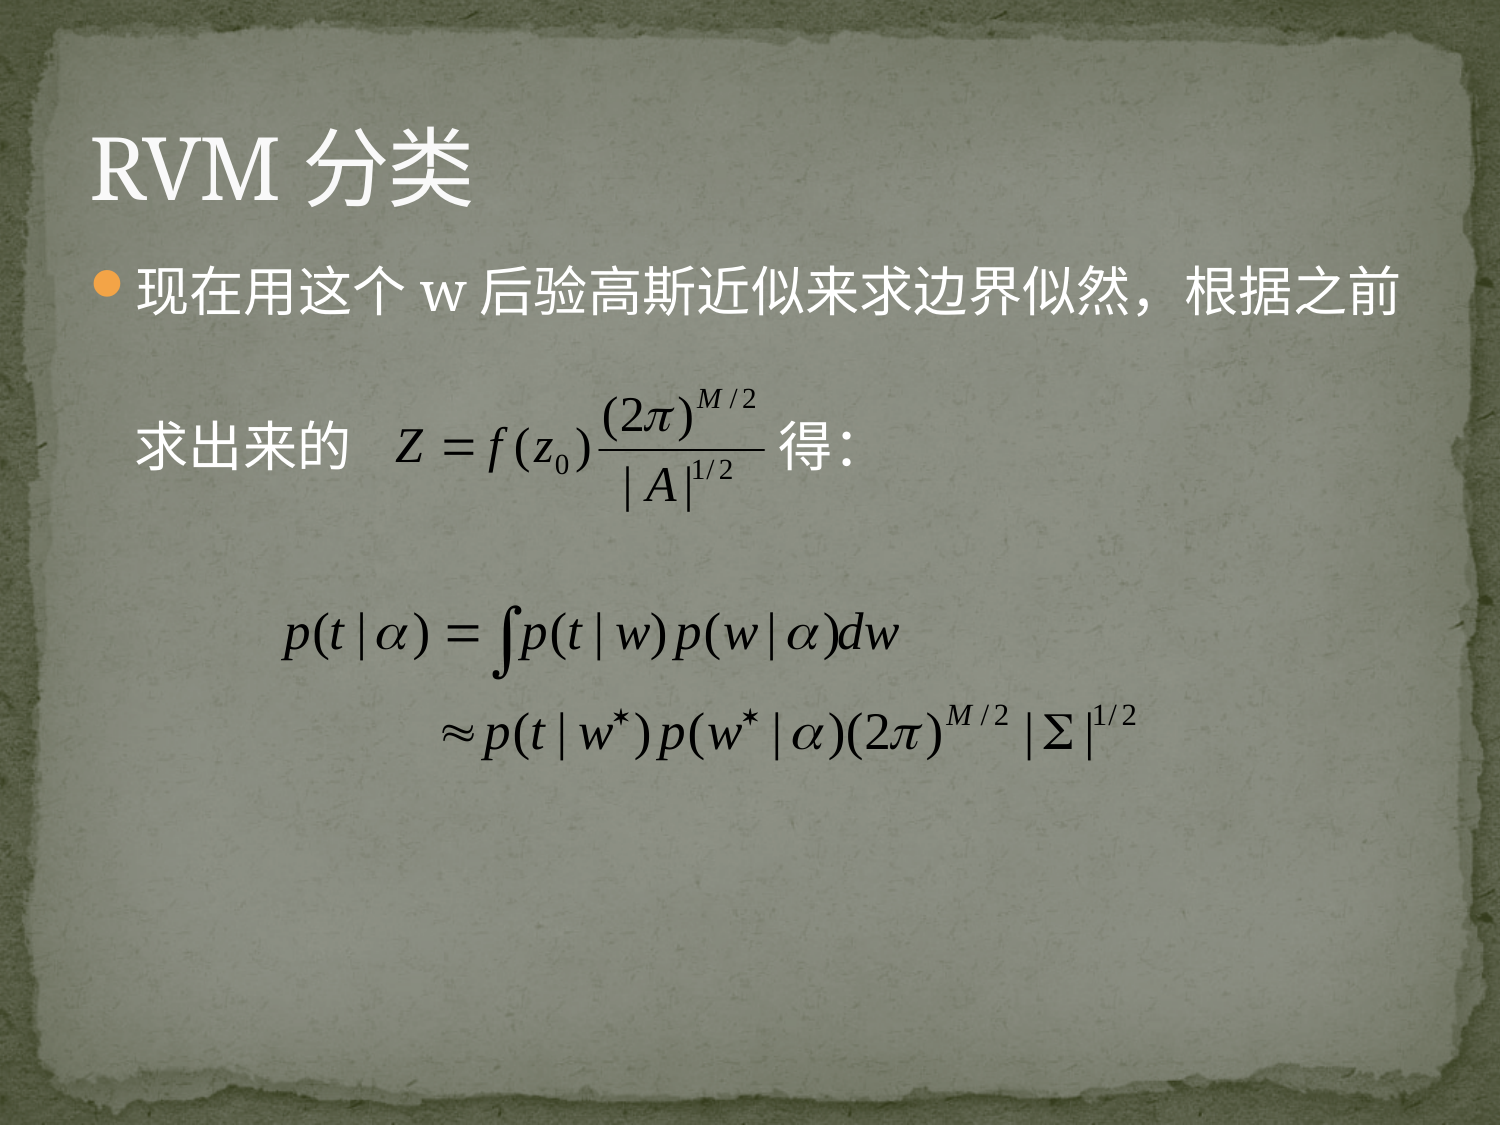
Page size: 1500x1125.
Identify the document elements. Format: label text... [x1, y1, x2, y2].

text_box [271, 587, 1149, 772]
title RVM分类 [74, 24, 1425, 225]
list 现在用这个w后验高斯近似来求边界似然，根据之前 求出来的 得： [75, 249, 1425, 1000]
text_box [389, 377, 773, 519]
